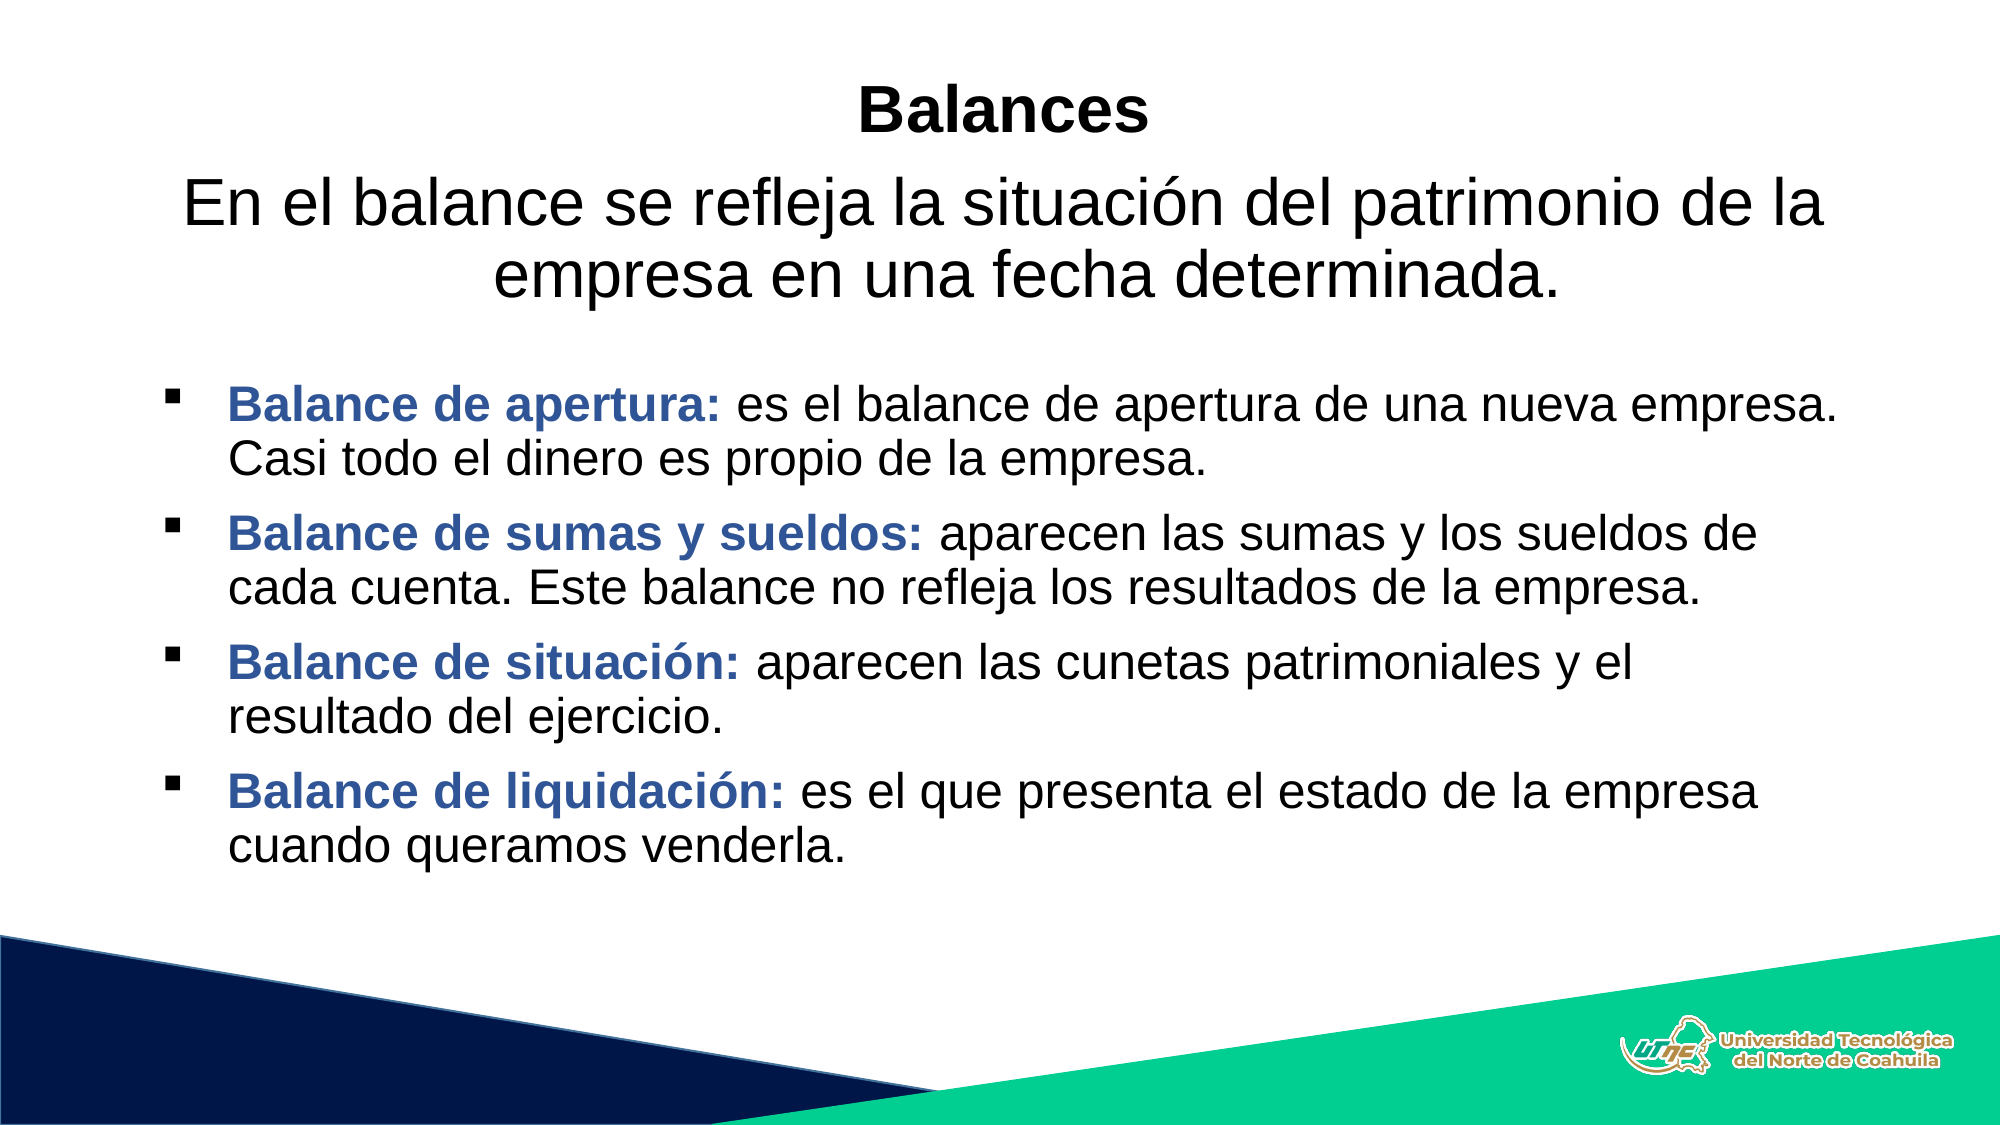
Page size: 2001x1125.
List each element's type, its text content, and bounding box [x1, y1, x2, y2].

subtitle Balances En el balance se refleja la situación del patrimonio de la empresa en una fecha determinada. Balance de apertura: es el balance de apertura de una nueva empresa. Casi todo el dinero es propio de la empresa. Balance de sumas y sueldos: aparecen las sumas y los sueldos de cada cuenta. Este balance no refleja los resultados de la empresa. Balance de situación: aparecen las cunetas patrimoniales y el resultado del ejercicio. Balance de liquidación: es el que presenta el estado de la empresa cuando queramos venderla. [137, 67, 1863, 936]
text_box [0, 935, 936, 1125]
picture [1613, 1009, 1965, 1103]
text_box [711, 935, 2000, 1125]
